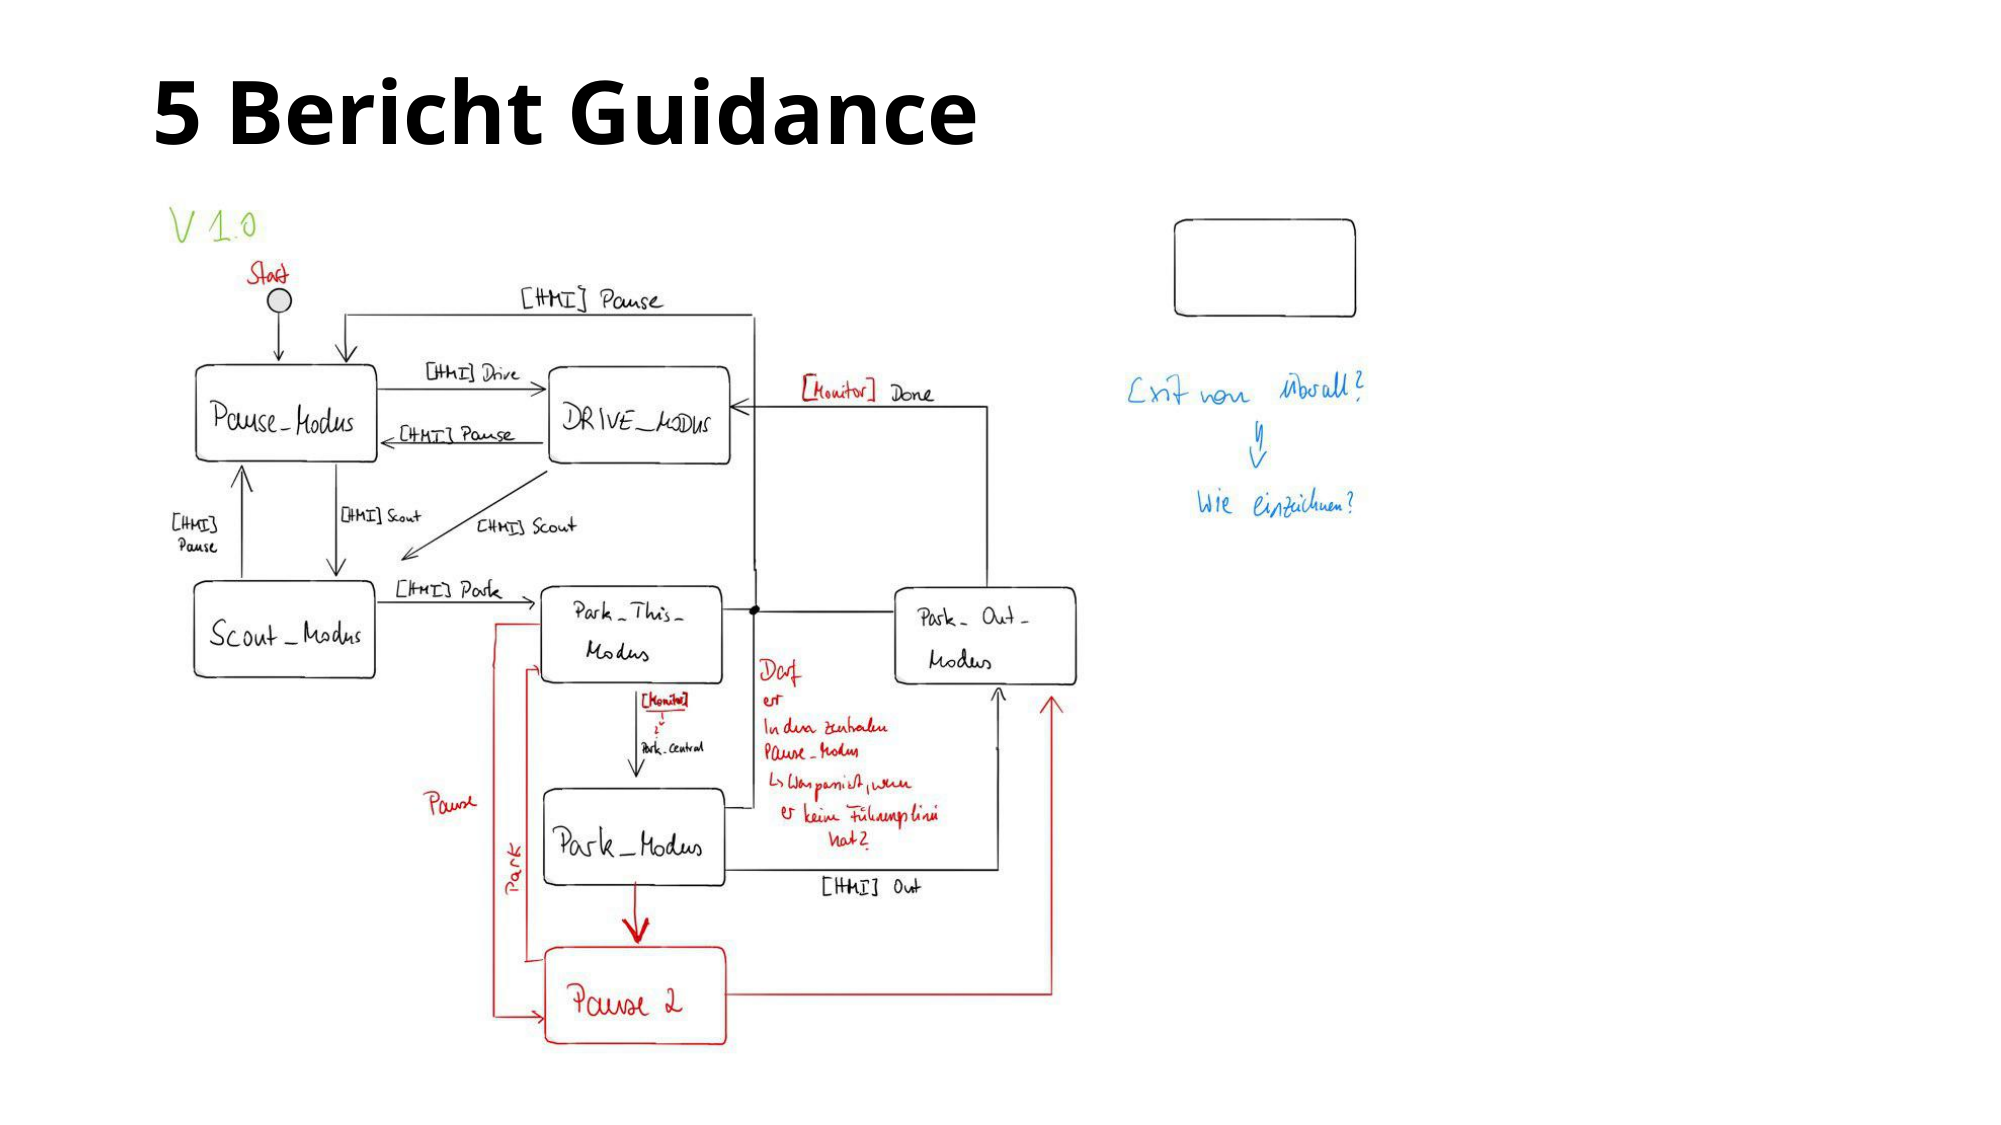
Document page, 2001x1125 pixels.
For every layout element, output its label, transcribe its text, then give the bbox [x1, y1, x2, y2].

picture [137, 198, 1433, 1087]
title 5 Bericht Guidance [137, 59, 1863, 278]
